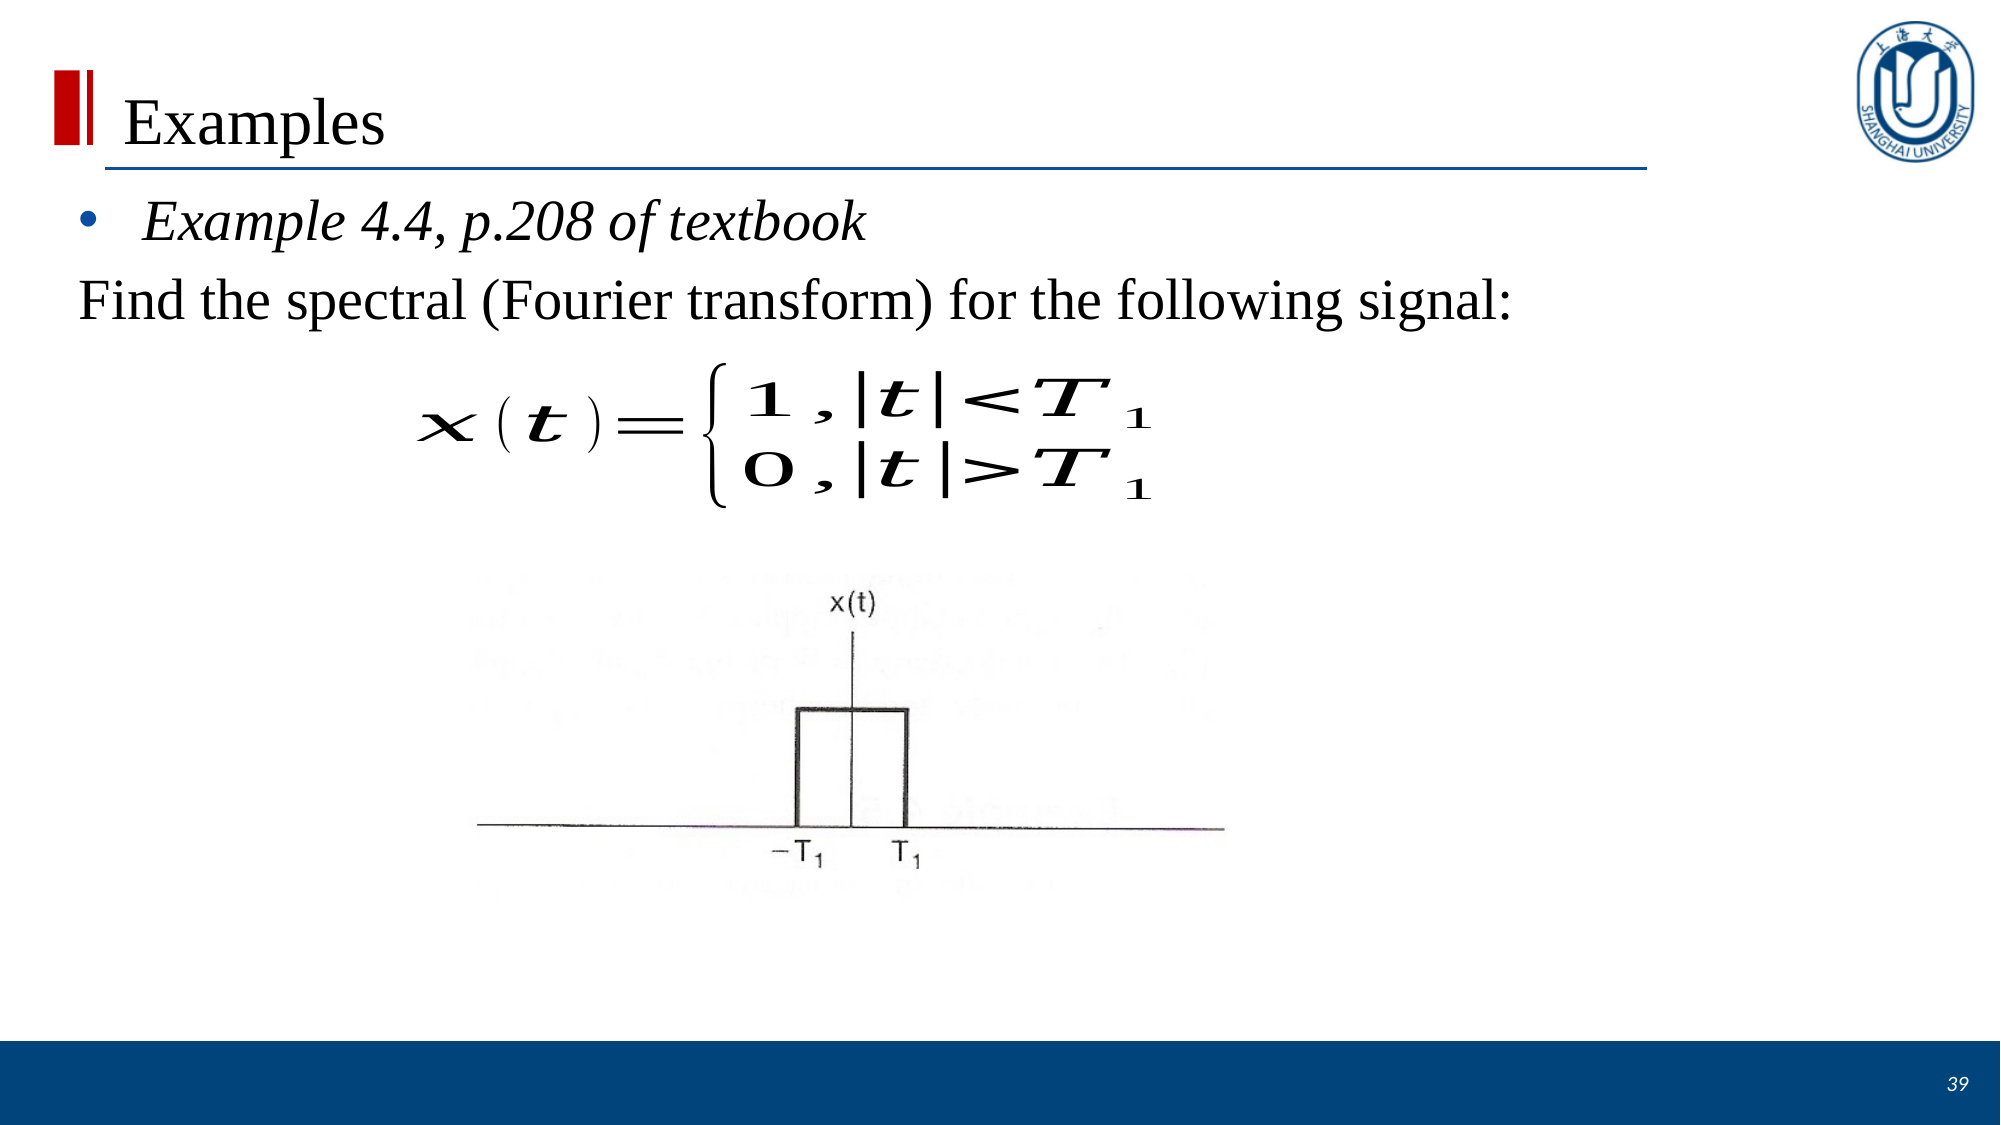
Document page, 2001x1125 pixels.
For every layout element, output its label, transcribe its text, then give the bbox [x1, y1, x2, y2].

list Example 4.4, p.208 of textbook Find the spectral (Fourier transform) for the following signal: [78, 182, 1945, 1024]
picture [468, 574, 1234, 900]
slide_number 39 [1768, 1052, 1984, 1113]
title Examples [108, 37, 1857, 167]
picture [1855, 21, 1978, 163]
